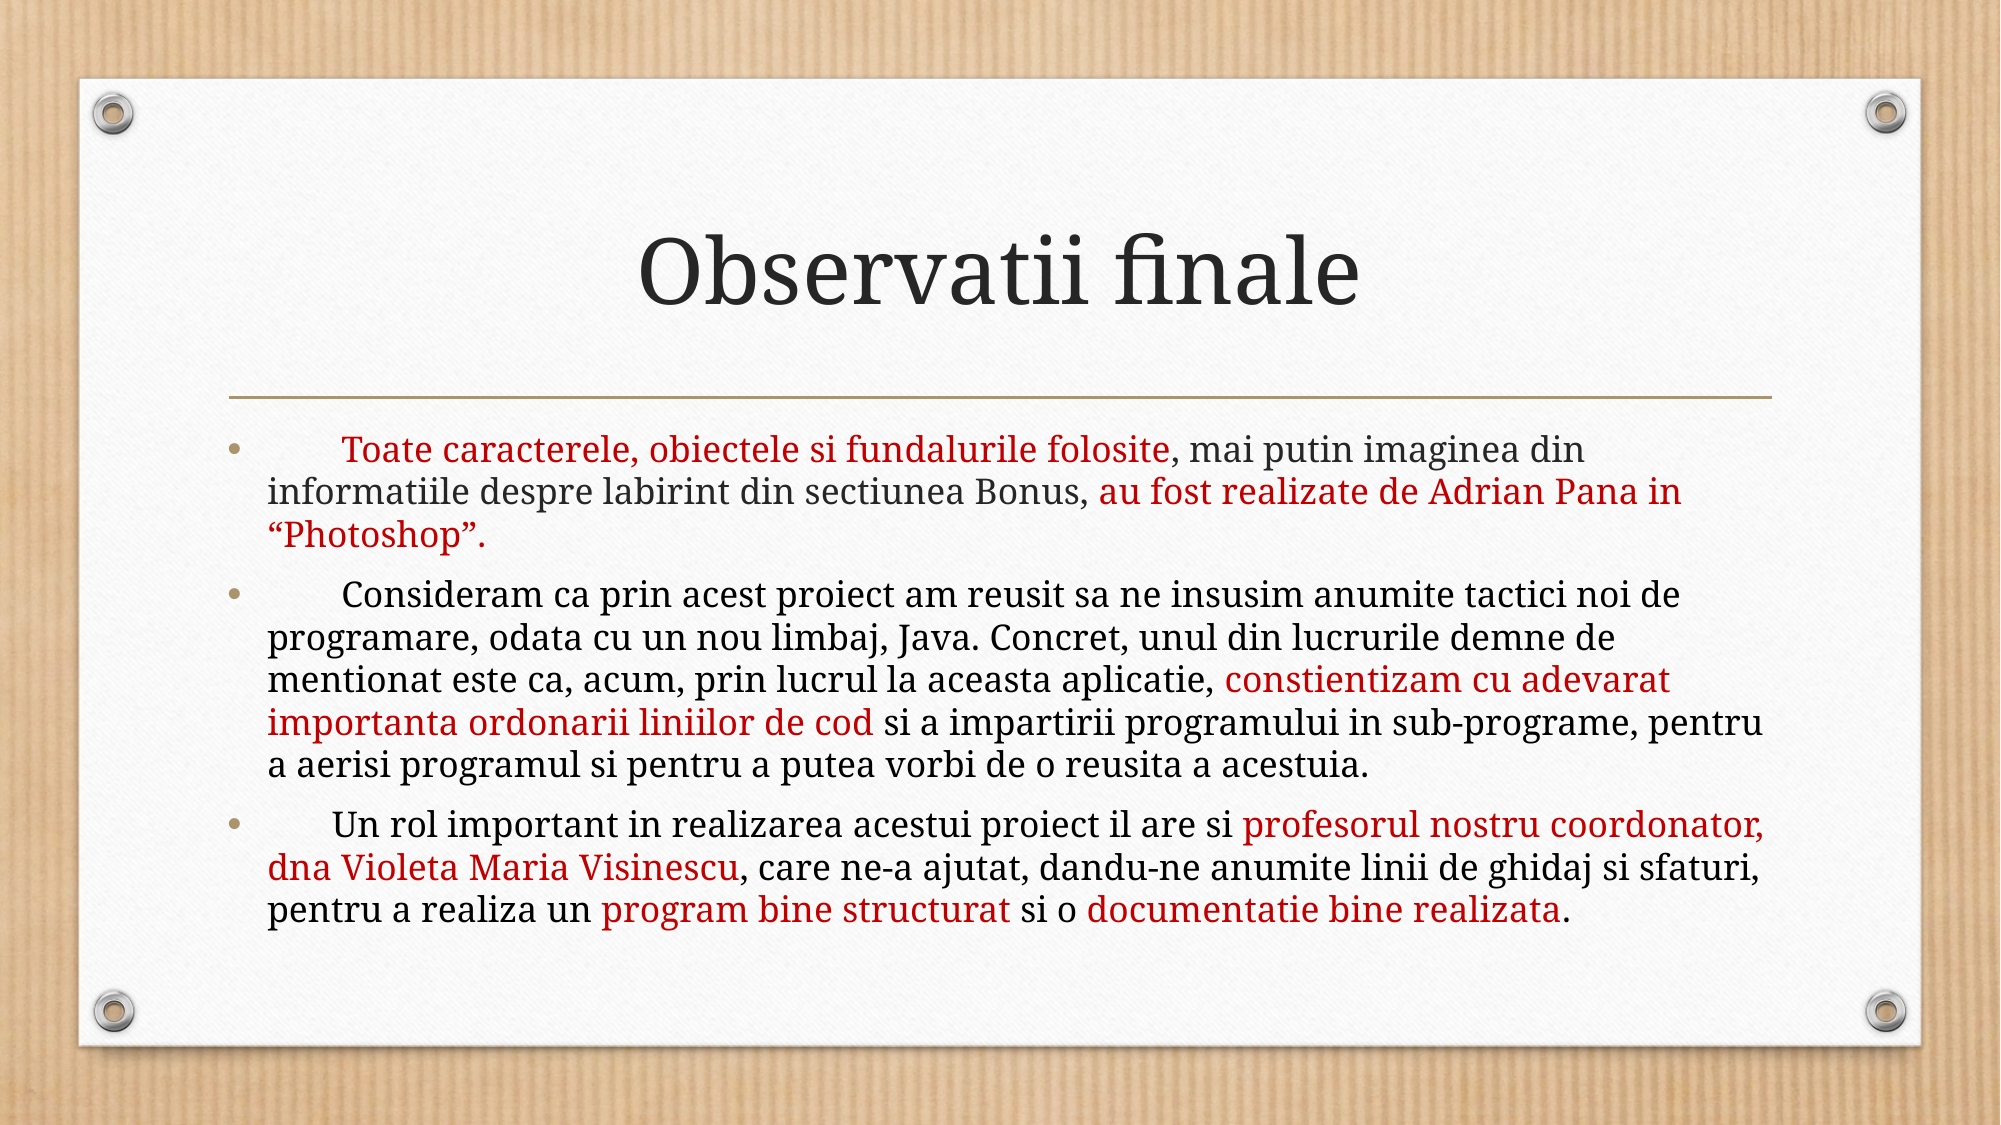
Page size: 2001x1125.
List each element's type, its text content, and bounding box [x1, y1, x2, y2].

title Observatii finale [212, 161, 1788, 375]
picture [0, 0, 2001, 1125]
list Toate caracterele, obiectele si fundalurile folosite, mai putin imaginea din informatiile despre labirint din sectiunea Bonus, au fost realizate de Adrian Pana in “Photoshop”. Consideram ca prin acest proiect am reusit sa ne insusim anumite tactici noi de programare, odata cu un nou limbaj, Java. Concret, unul din lucrurile demne de mentionat este ca, acum, prin lucrul la aceasta aplicatie, constientizam cu adevarat importanta ordonarii liniilor de cod si a impartirii programului in sub-programe, pentru a aerisi programul si pentru a putea vorbi de o reusita a acestuia. Un rol important in realizarea acestui proiect il are si profesorul nostru coordonator, dna Violeta Maria Visinescu, care ne-a ajutat, dandu-ne anumite linii de ghidaj si sfaturi, pentru a realiza un program bine structurat si o documentatie bine realizata. [212, 419, 1788, 980]
